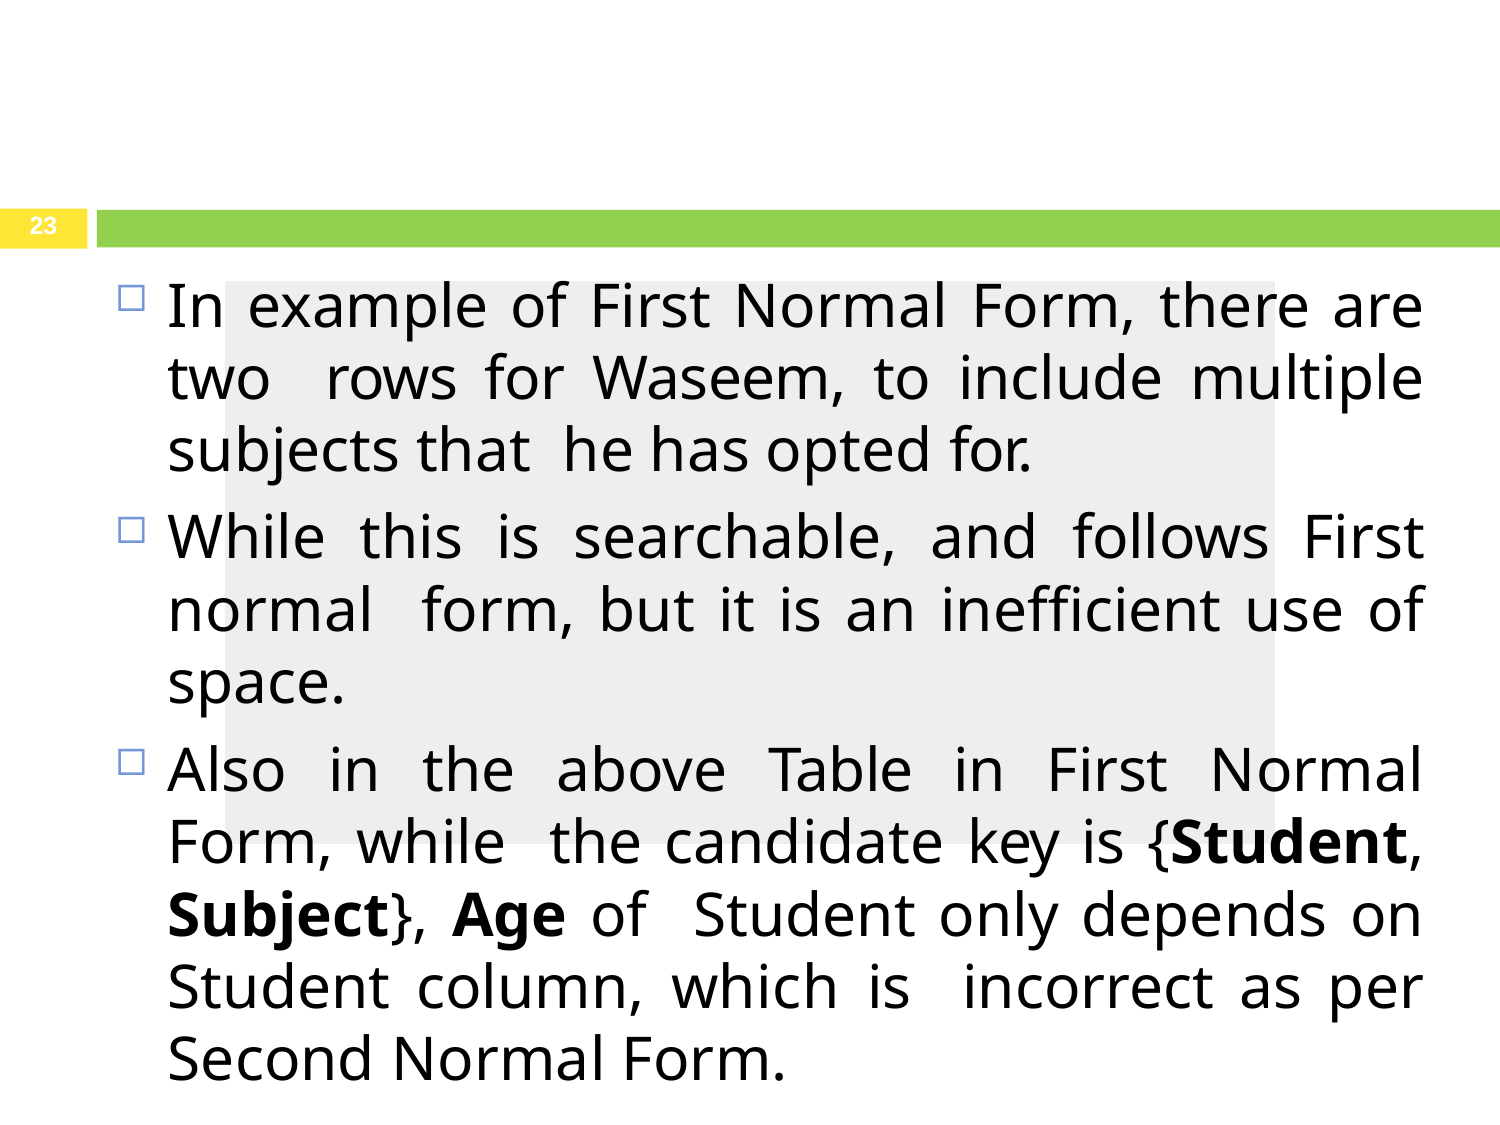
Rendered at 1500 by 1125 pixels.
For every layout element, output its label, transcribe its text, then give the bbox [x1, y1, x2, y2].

text_box 23 [27, 207, 60, 240]
text_box In example of First Normal Form, there are two rows for Waseem, to include multiple subjects that he has opted for. While this is searchable, and follows First normal form, but it is an inefficient use of space. Also in the above Table in First Normal Form, while the candidate key is {Student, Subject}, Age of Student only depends on Student column, which is incorrect as per Second Normal Form. [113, 264, 1426, 1093]
text_box [0, 208, 88, 249]
